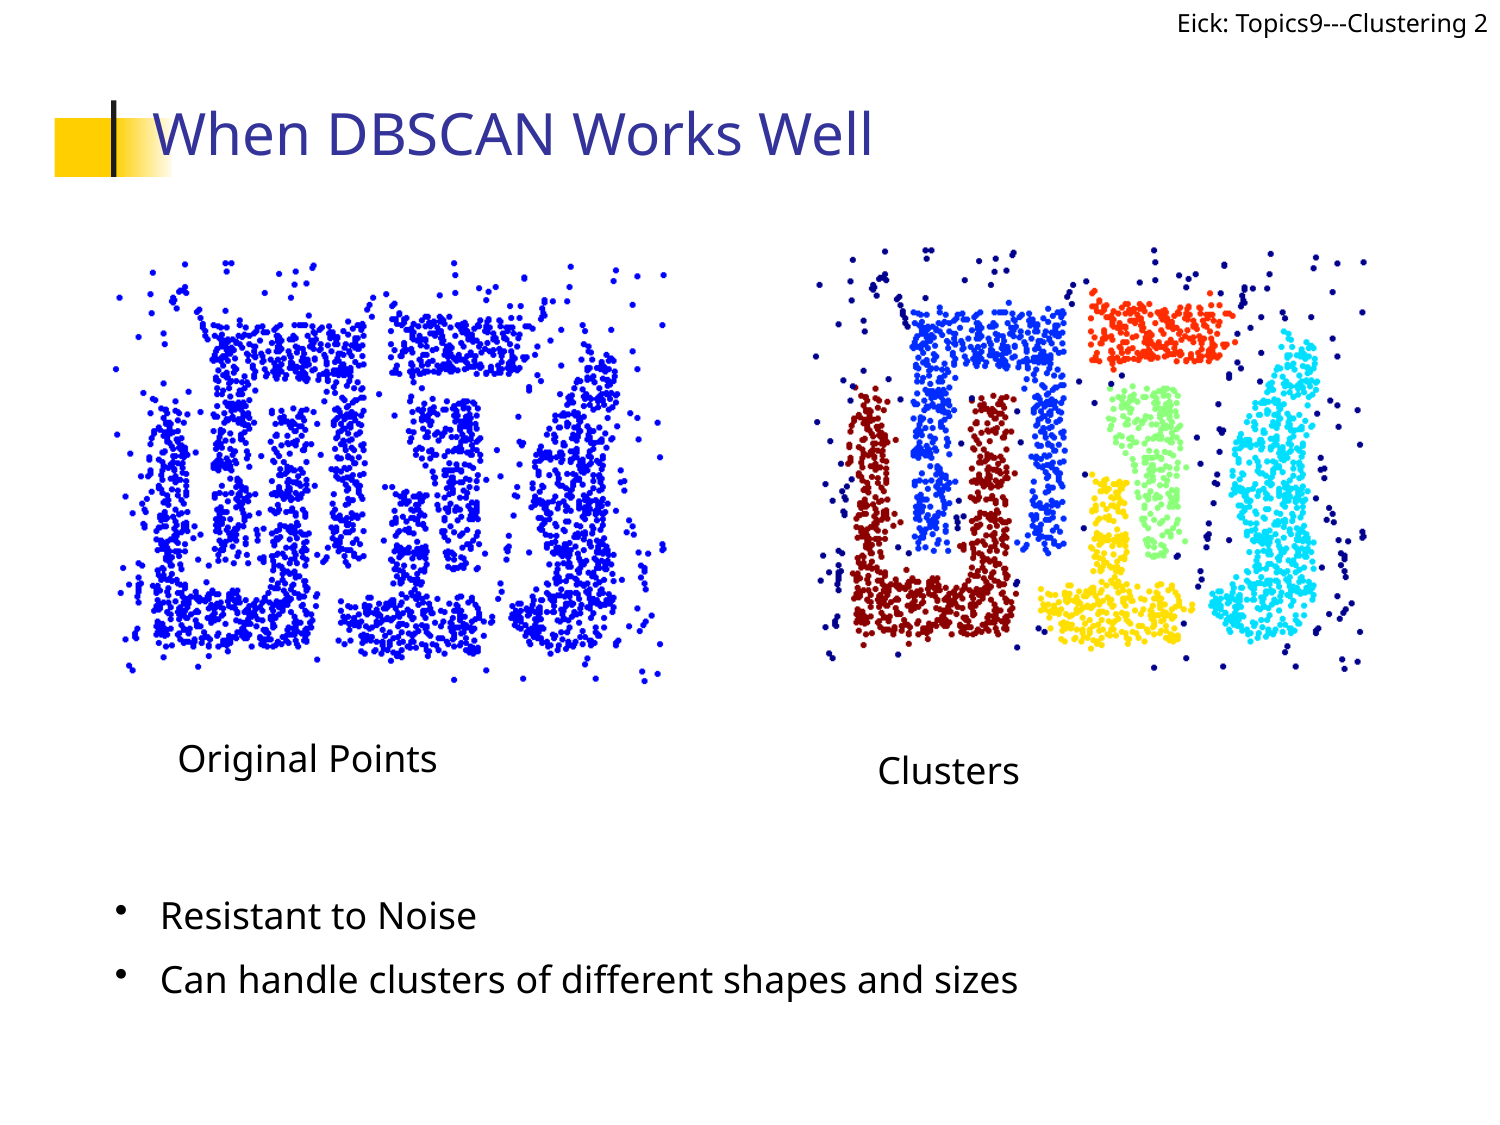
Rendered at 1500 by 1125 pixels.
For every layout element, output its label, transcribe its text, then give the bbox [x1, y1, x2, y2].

title When DBSCAN Works Well [137, 62, 951, 175]
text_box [700, 164, 1500, 801]
text_box Resistant to Noise Can handle clusters of different shapes and sizes [99, 884, 1188, 1009]
picture [0, 177, 700, 778]
